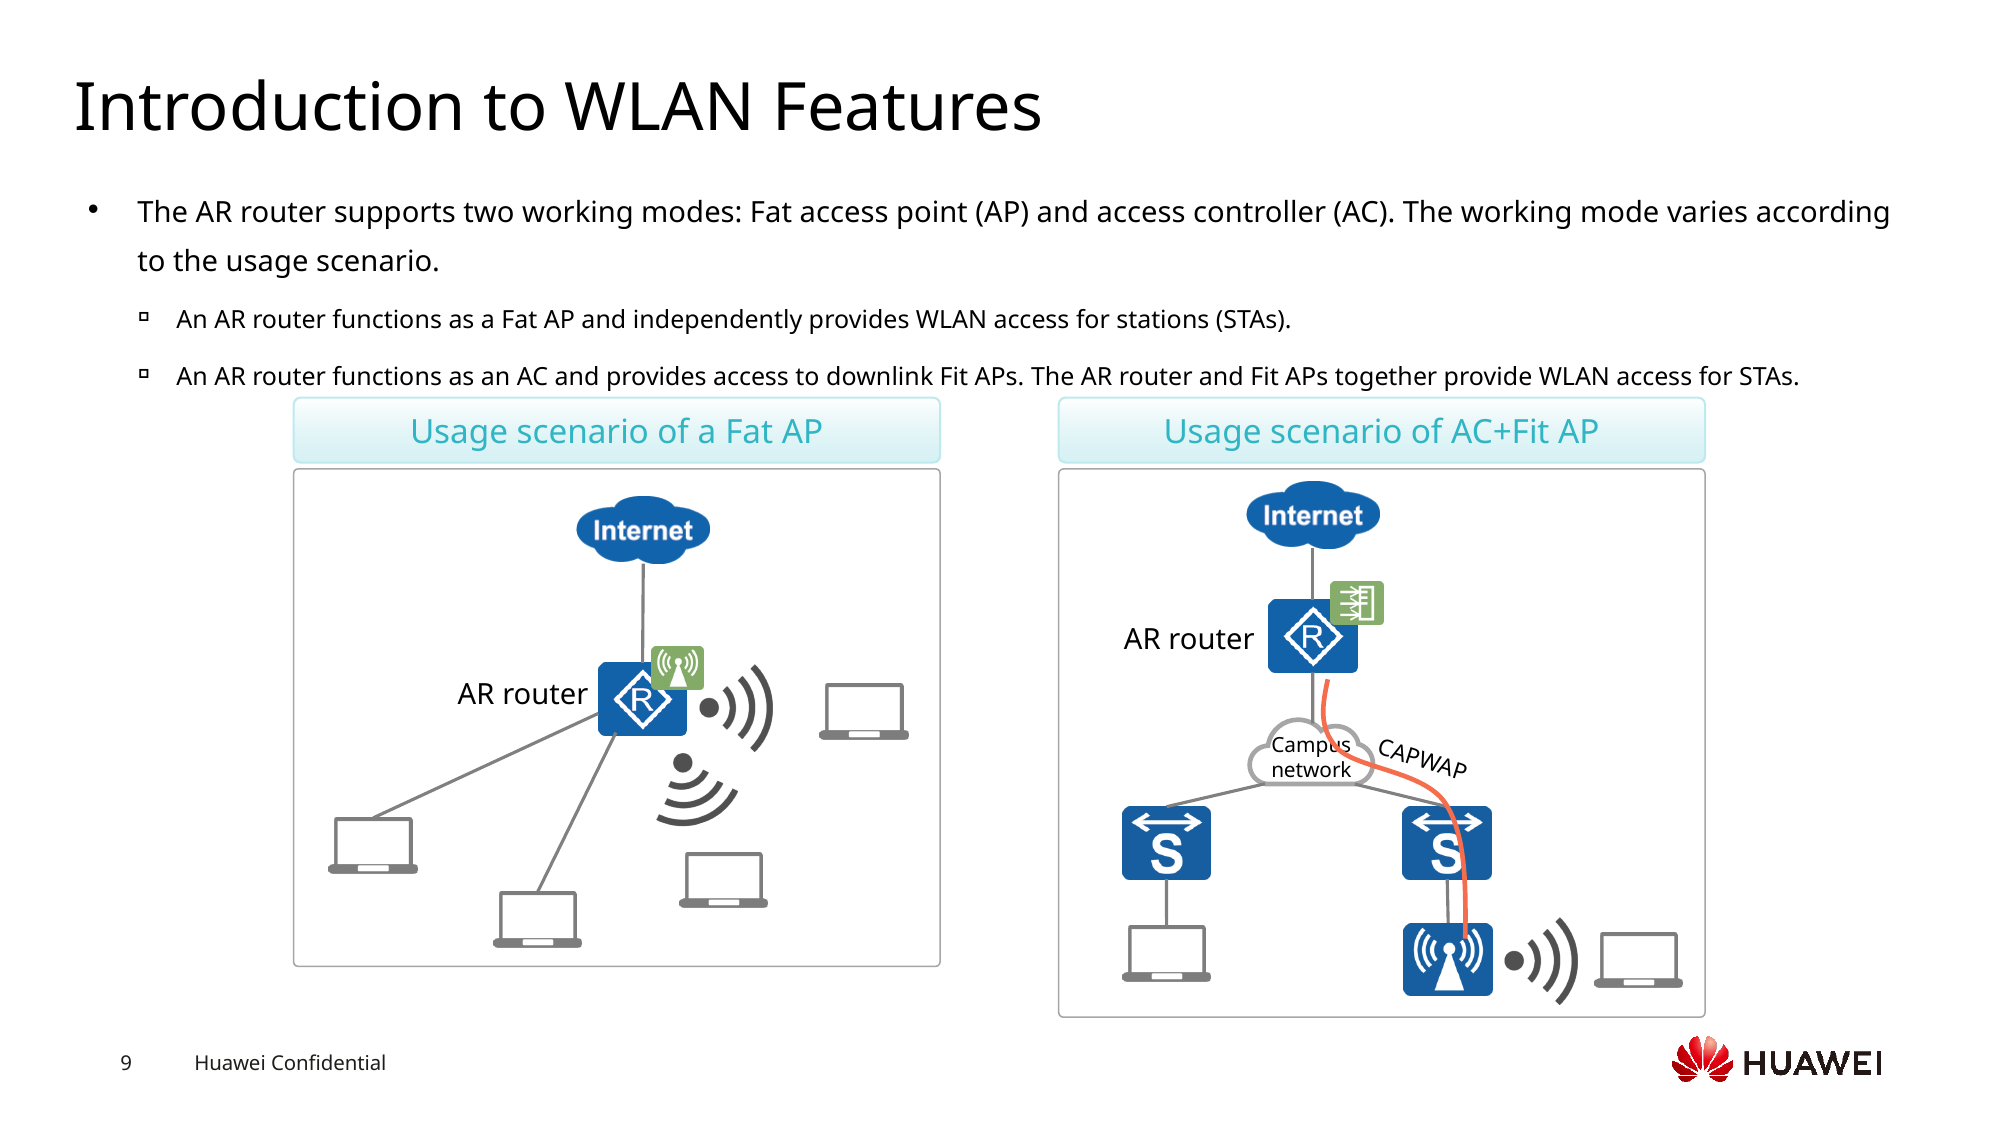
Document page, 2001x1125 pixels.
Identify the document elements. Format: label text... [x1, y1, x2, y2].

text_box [1110, 481, 1684, 1005]
title Introduction to WLAN Features [74, 73, 1928, 155]
text_box [292, 467, 942, 968]
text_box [328, 496, 909, 948]
text_box [1057, 467, 1707, 1019]
picture [1672, 1036, 1881, 1082]
text_box Usage scenario of a Fat AP [292, 396, 942, 464]
text_box Usage scenario of AC+Fit AP [1057, 396, 1707, 464]
list The AR router supports two working modes: Fat access point (AP) and access controller (AC). The working mode varies according to the usage scenario. An AR router functions as a Fat AP and independently provides WLAN access for stations (STAs). An AR router functions as an AC and provides access to downlink Fit APs. The AR router and Fit APs together provide WLAN access for STAs. [74, 172, 1928, 973]
